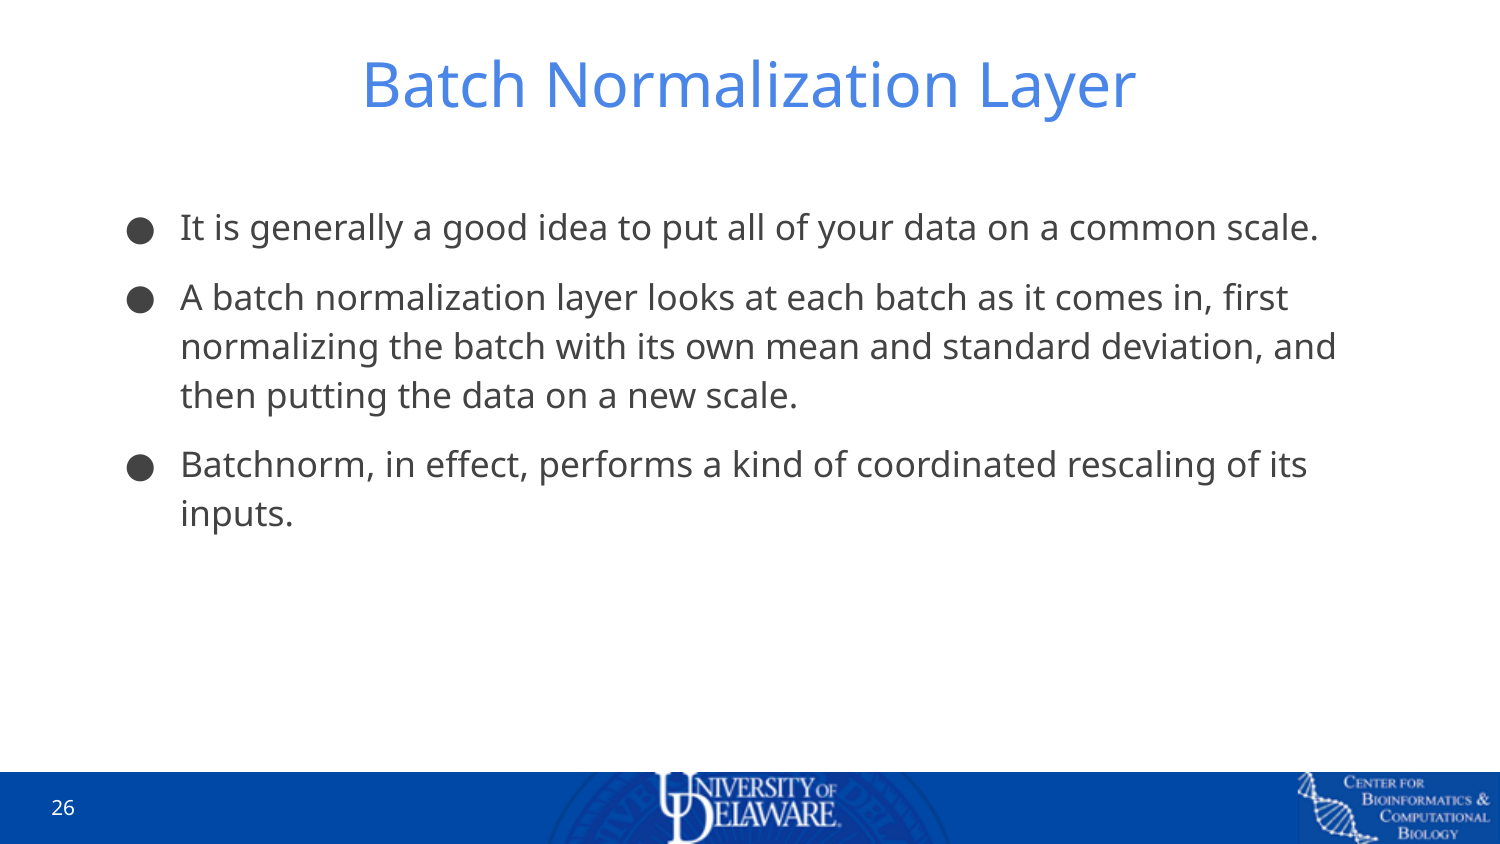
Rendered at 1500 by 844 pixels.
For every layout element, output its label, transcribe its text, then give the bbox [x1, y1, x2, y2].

list It is generally a good idea to put all of your data on a common scale. A batch normalization layer looks at each batch as it comes in, first normalizing the batch with its own mean and standard deviation, and then putting the data on a new scale. Batchnorm, in effect, performs a kind of coordinated rescaling of its inputs. [90, 183, 1368, 704]
title Batch Normalization Layer [51, 30, 1449, 131]
picture [0, 772, 1500, 844]
